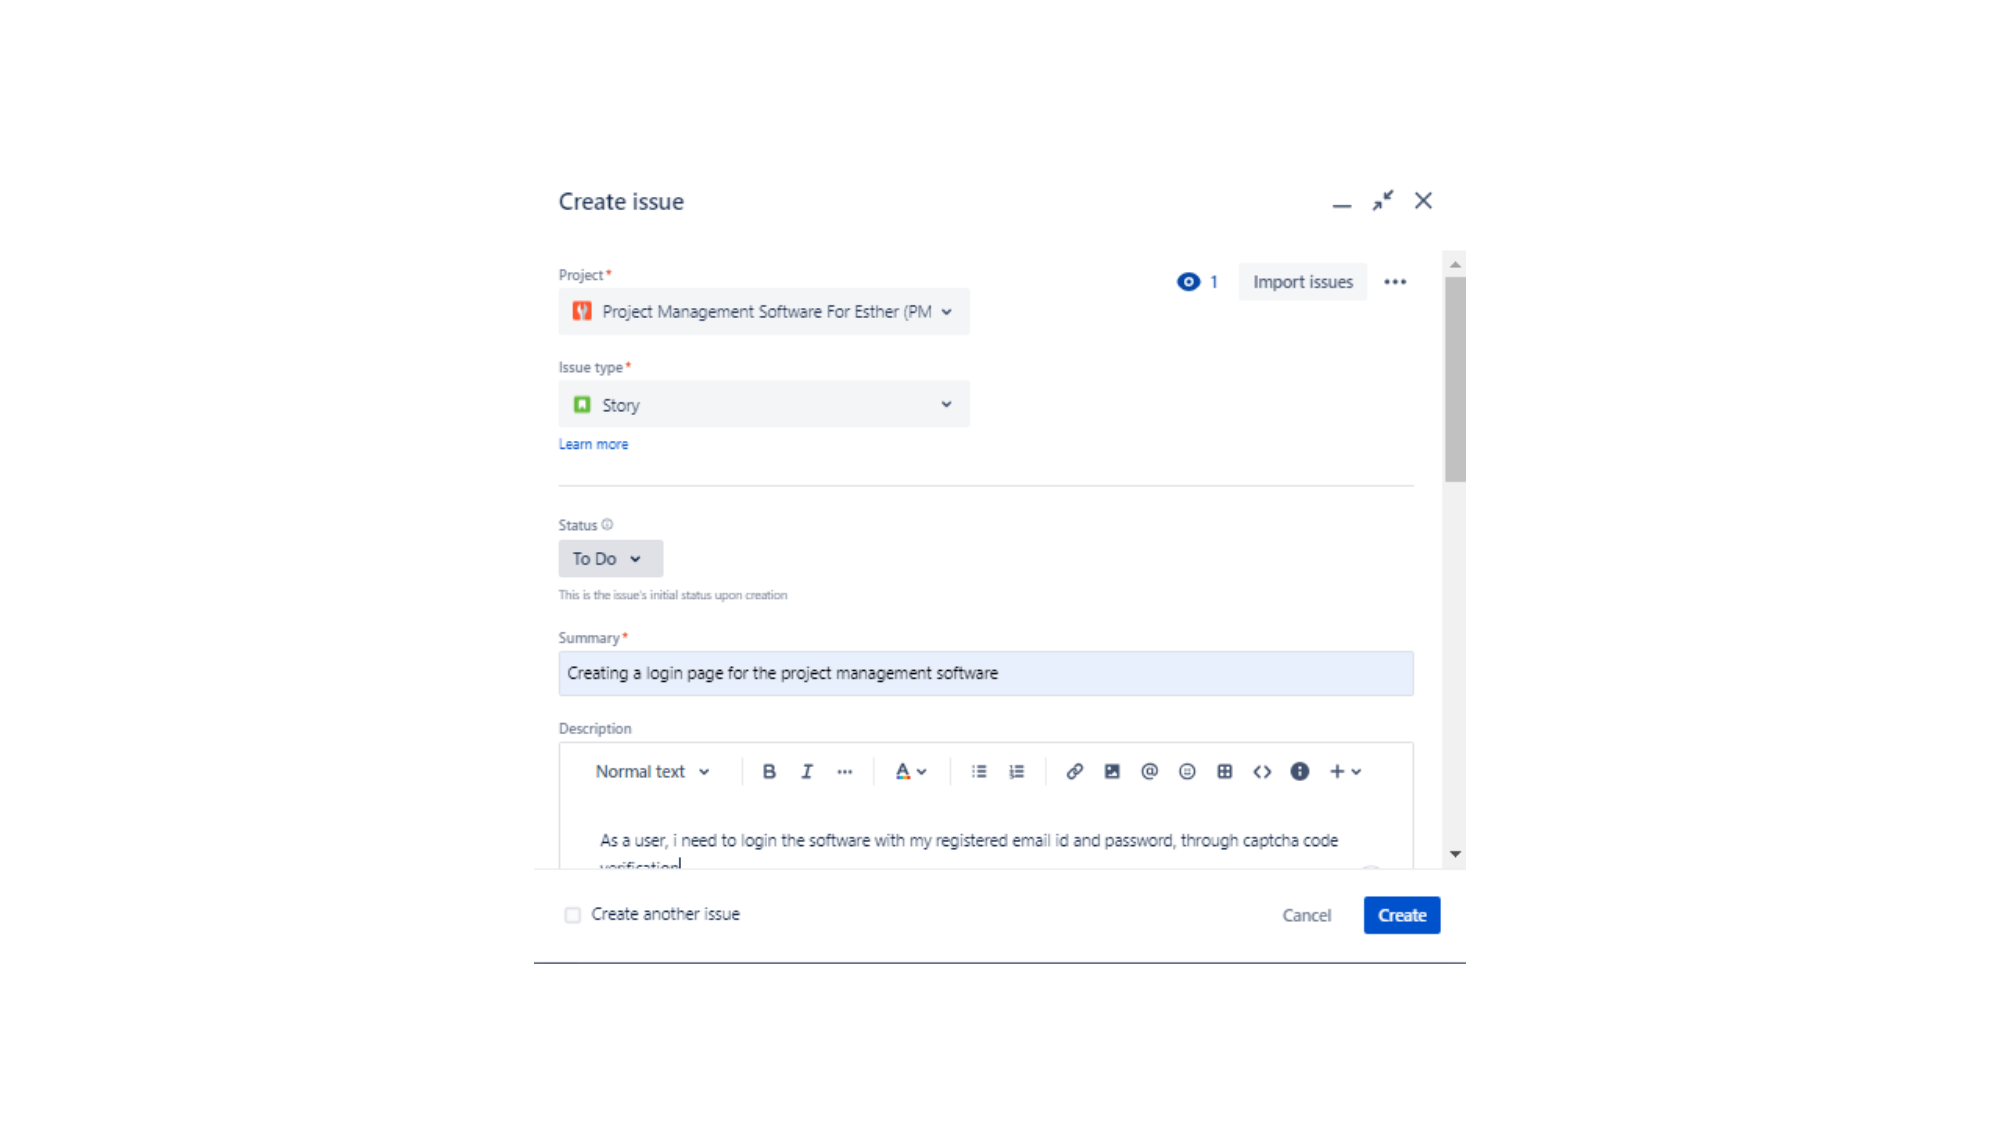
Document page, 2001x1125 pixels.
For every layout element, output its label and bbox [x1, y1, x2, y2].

picture [534, 160, 1466, 964]
